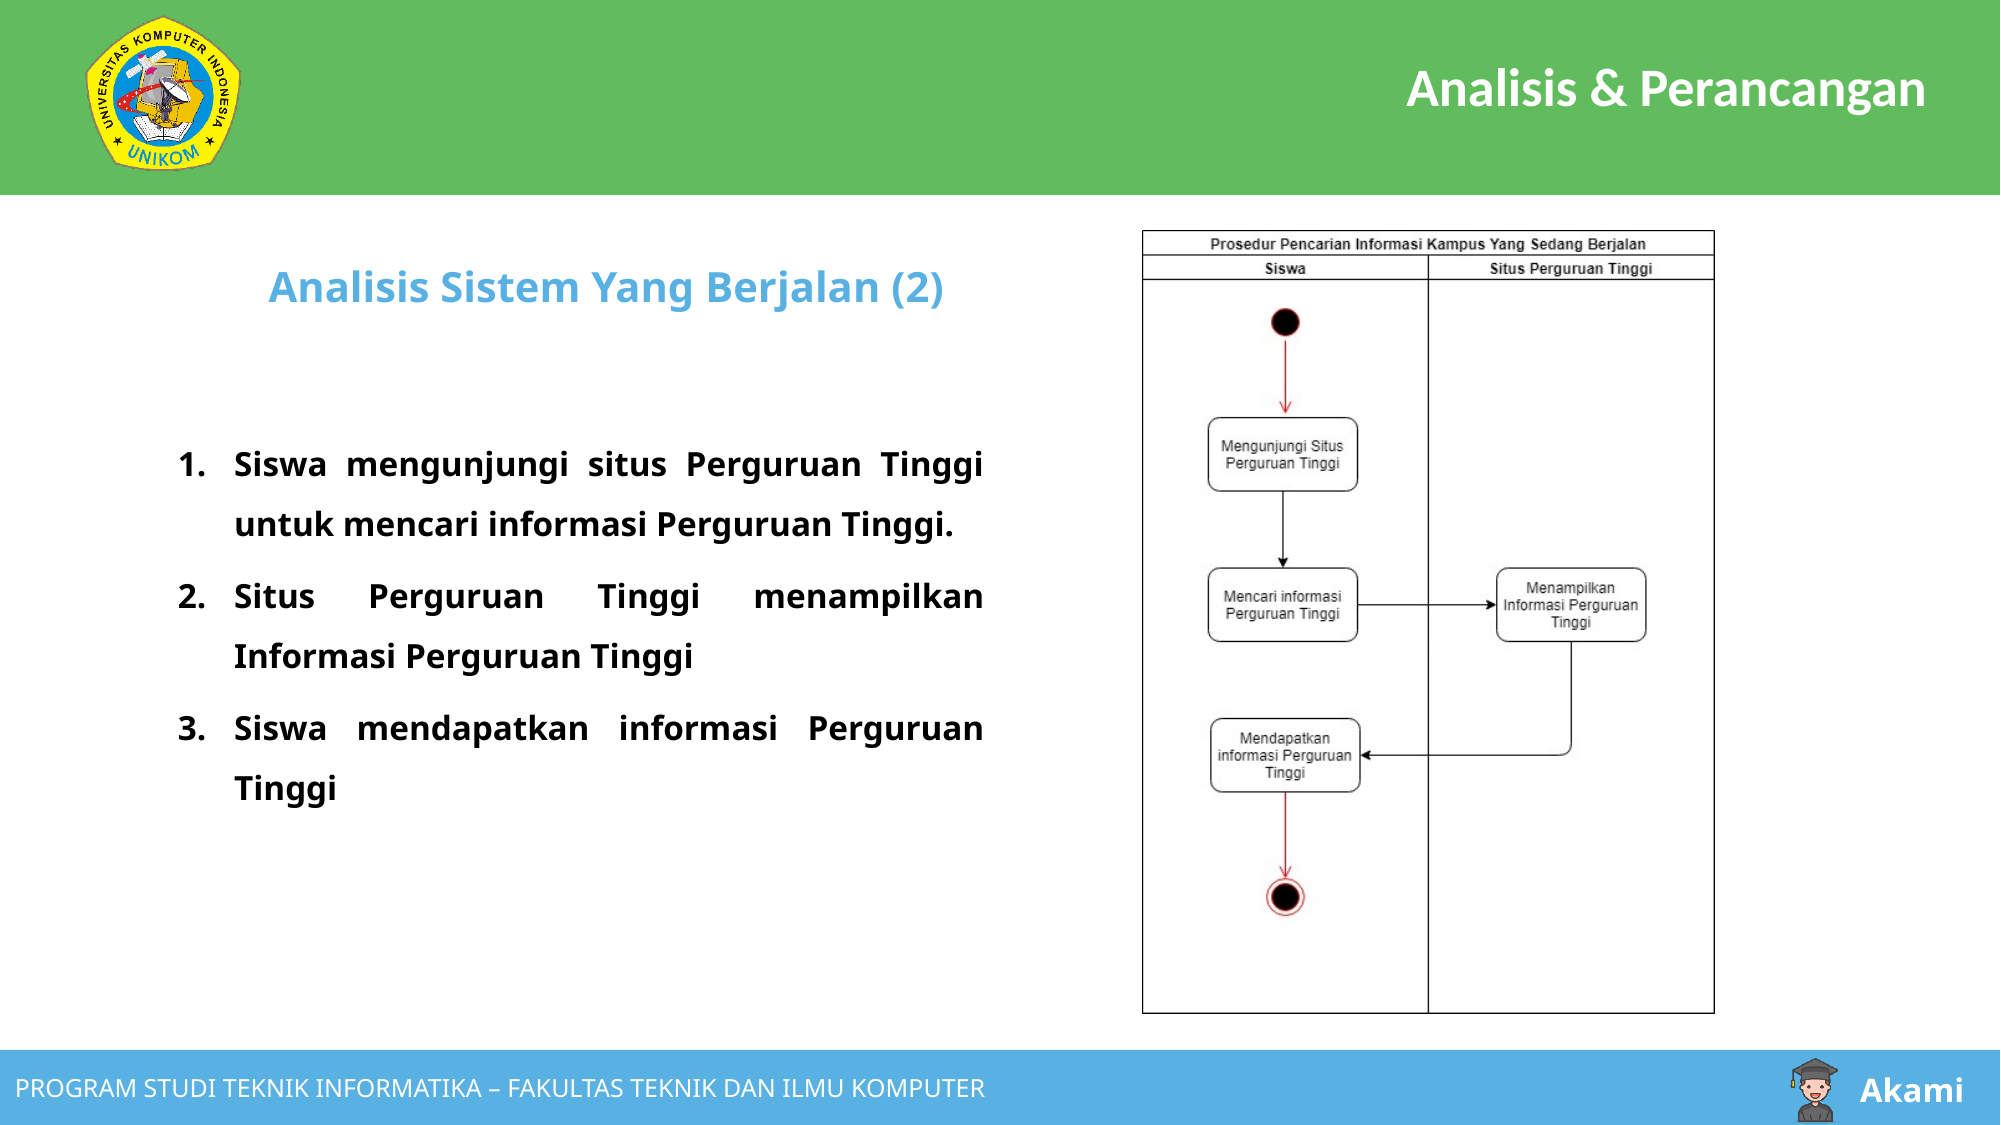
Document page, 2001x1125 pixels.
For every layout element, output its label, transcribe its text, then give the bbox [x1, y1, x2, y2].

picture [1142, 230, 1715, 1014]
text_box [0, 1049, 2000, 1125]
text_box Analisis Sistem Yang Berjalan (2) [240, 259, 973, 301]
text_box Siswa mengunjungi situs Perguruan Tinggi untuk mencari informasi Perguruan Tinggi. Situs Perguruan Tinggi menampilkan Informasi Perguruan Tinggi Siswa mendapatkan informasi Perguruan Tinggi [162, 415, 1000, 731]
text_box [0, 0, 2000, 195]
